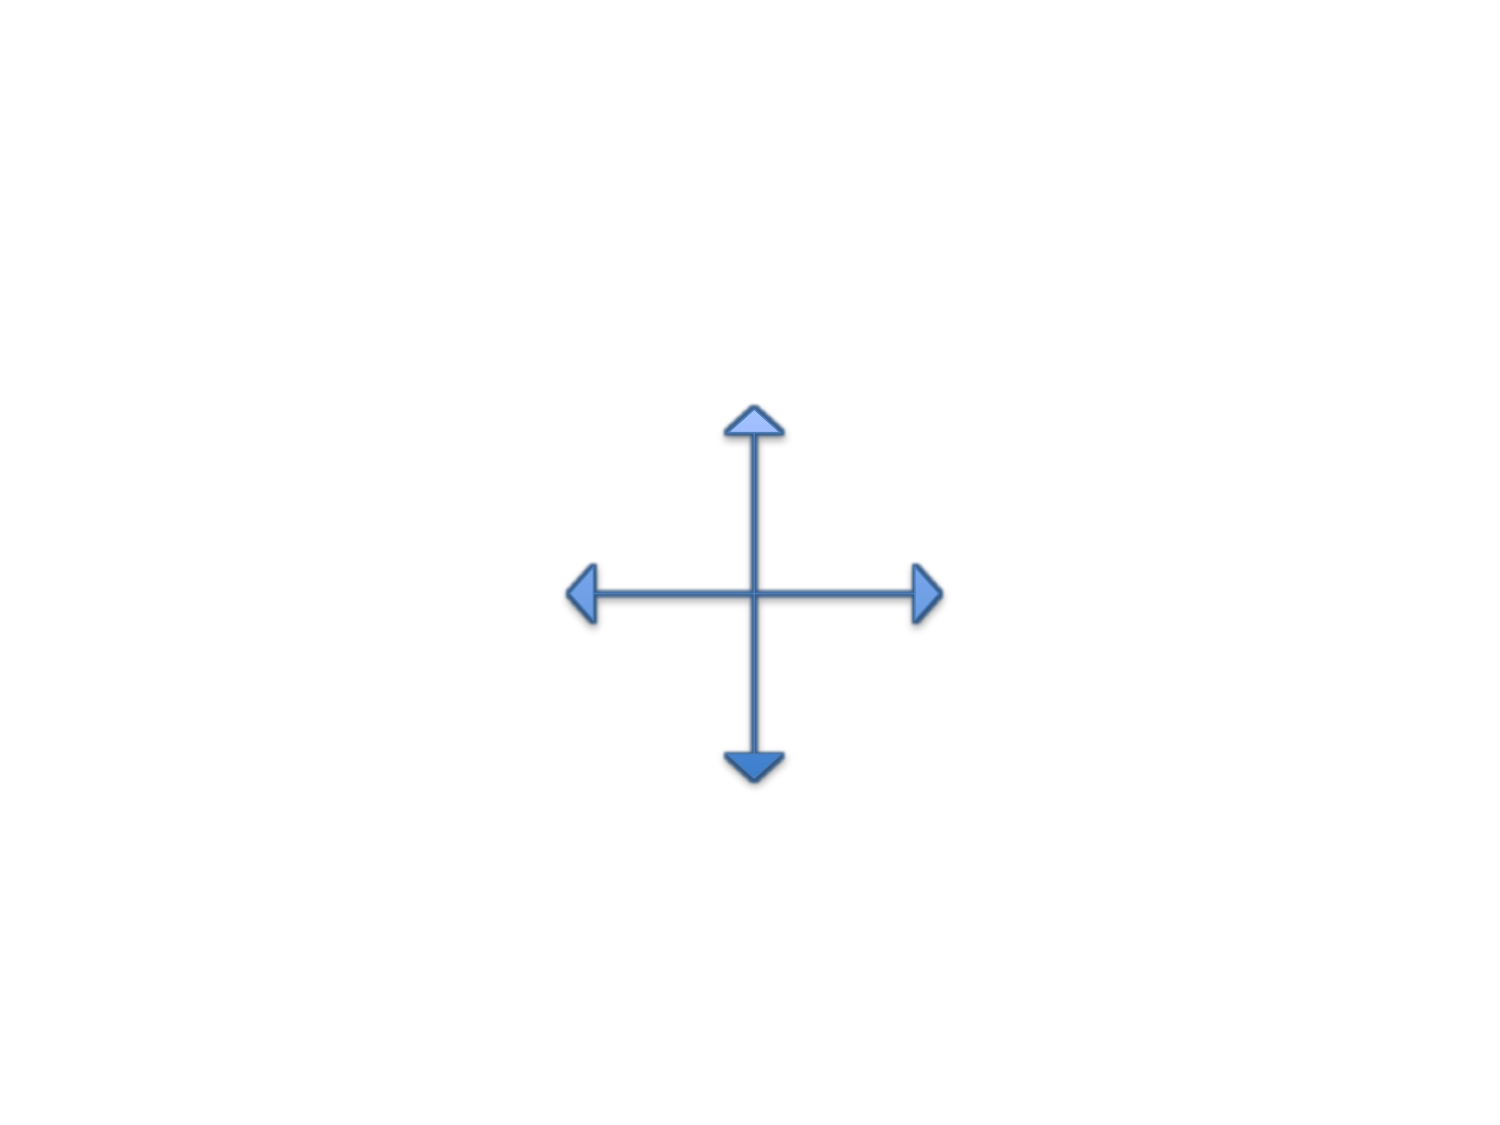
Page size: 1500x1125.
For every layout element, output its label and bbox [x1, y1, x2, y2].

text_box [569, 408, 940, 779]
